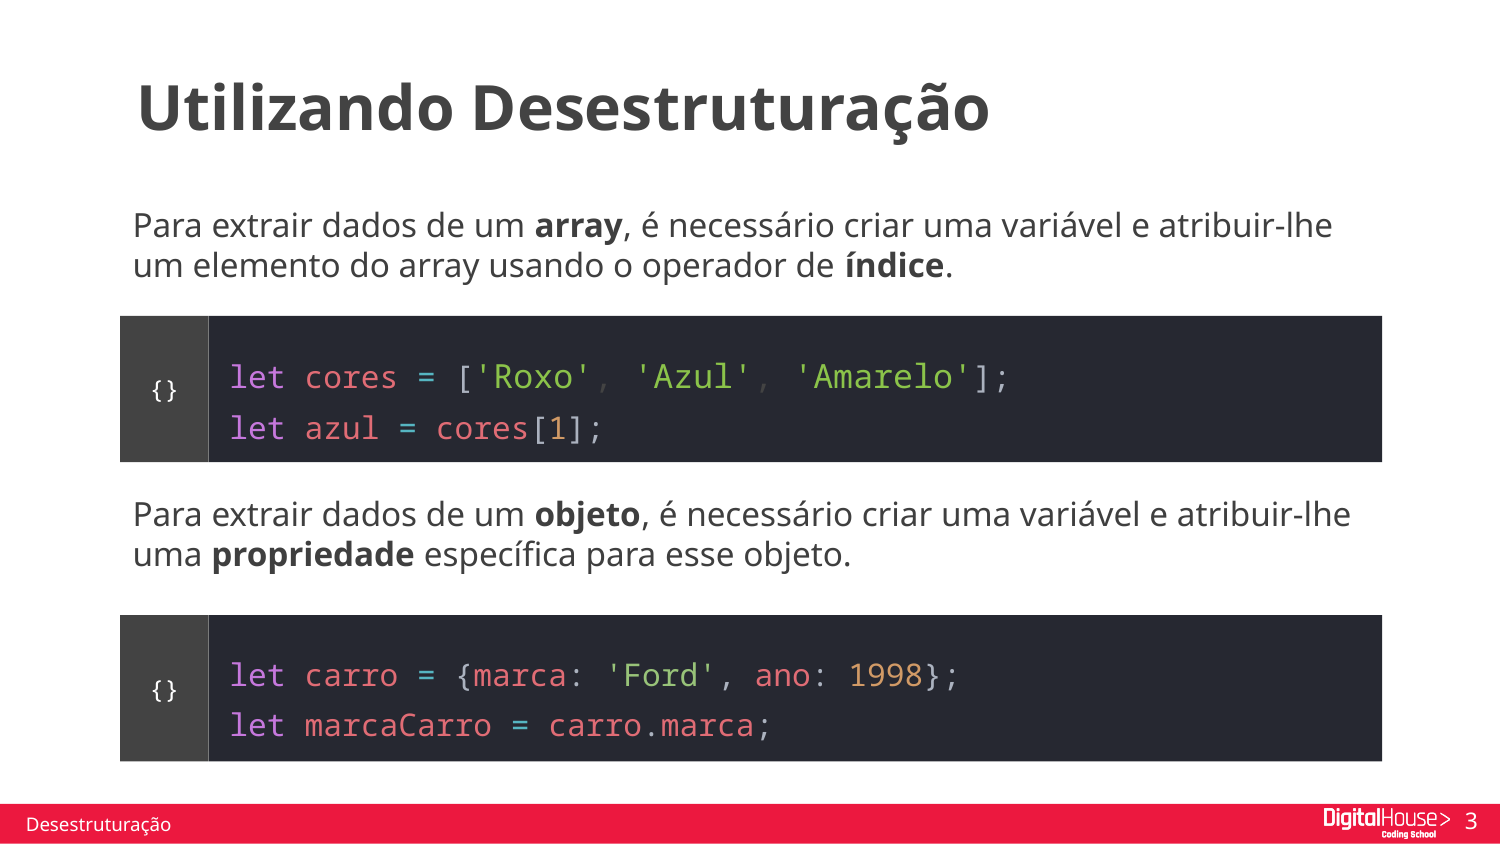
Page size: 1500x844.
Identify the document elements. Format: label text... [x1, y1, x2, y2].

picture [1324, 808, 1451, 839]
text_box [119, 315, 1383, 463]
text_box Para extrair dados de um array, é necessário criar uma variável e atribuir-lhe um elemento do array usando o operador de índice. [117, 193, 1383, 296]
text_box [119, 614, 1383, 762]
text_box Utilizando Desestruturação [121, 61, 1067, 165]
text_box Para extrair dados de um objeto, é necessário criar uma variável e atribuir-lhe uma propriedade específica para esse objeto. [117, 482, 1383, 585]
